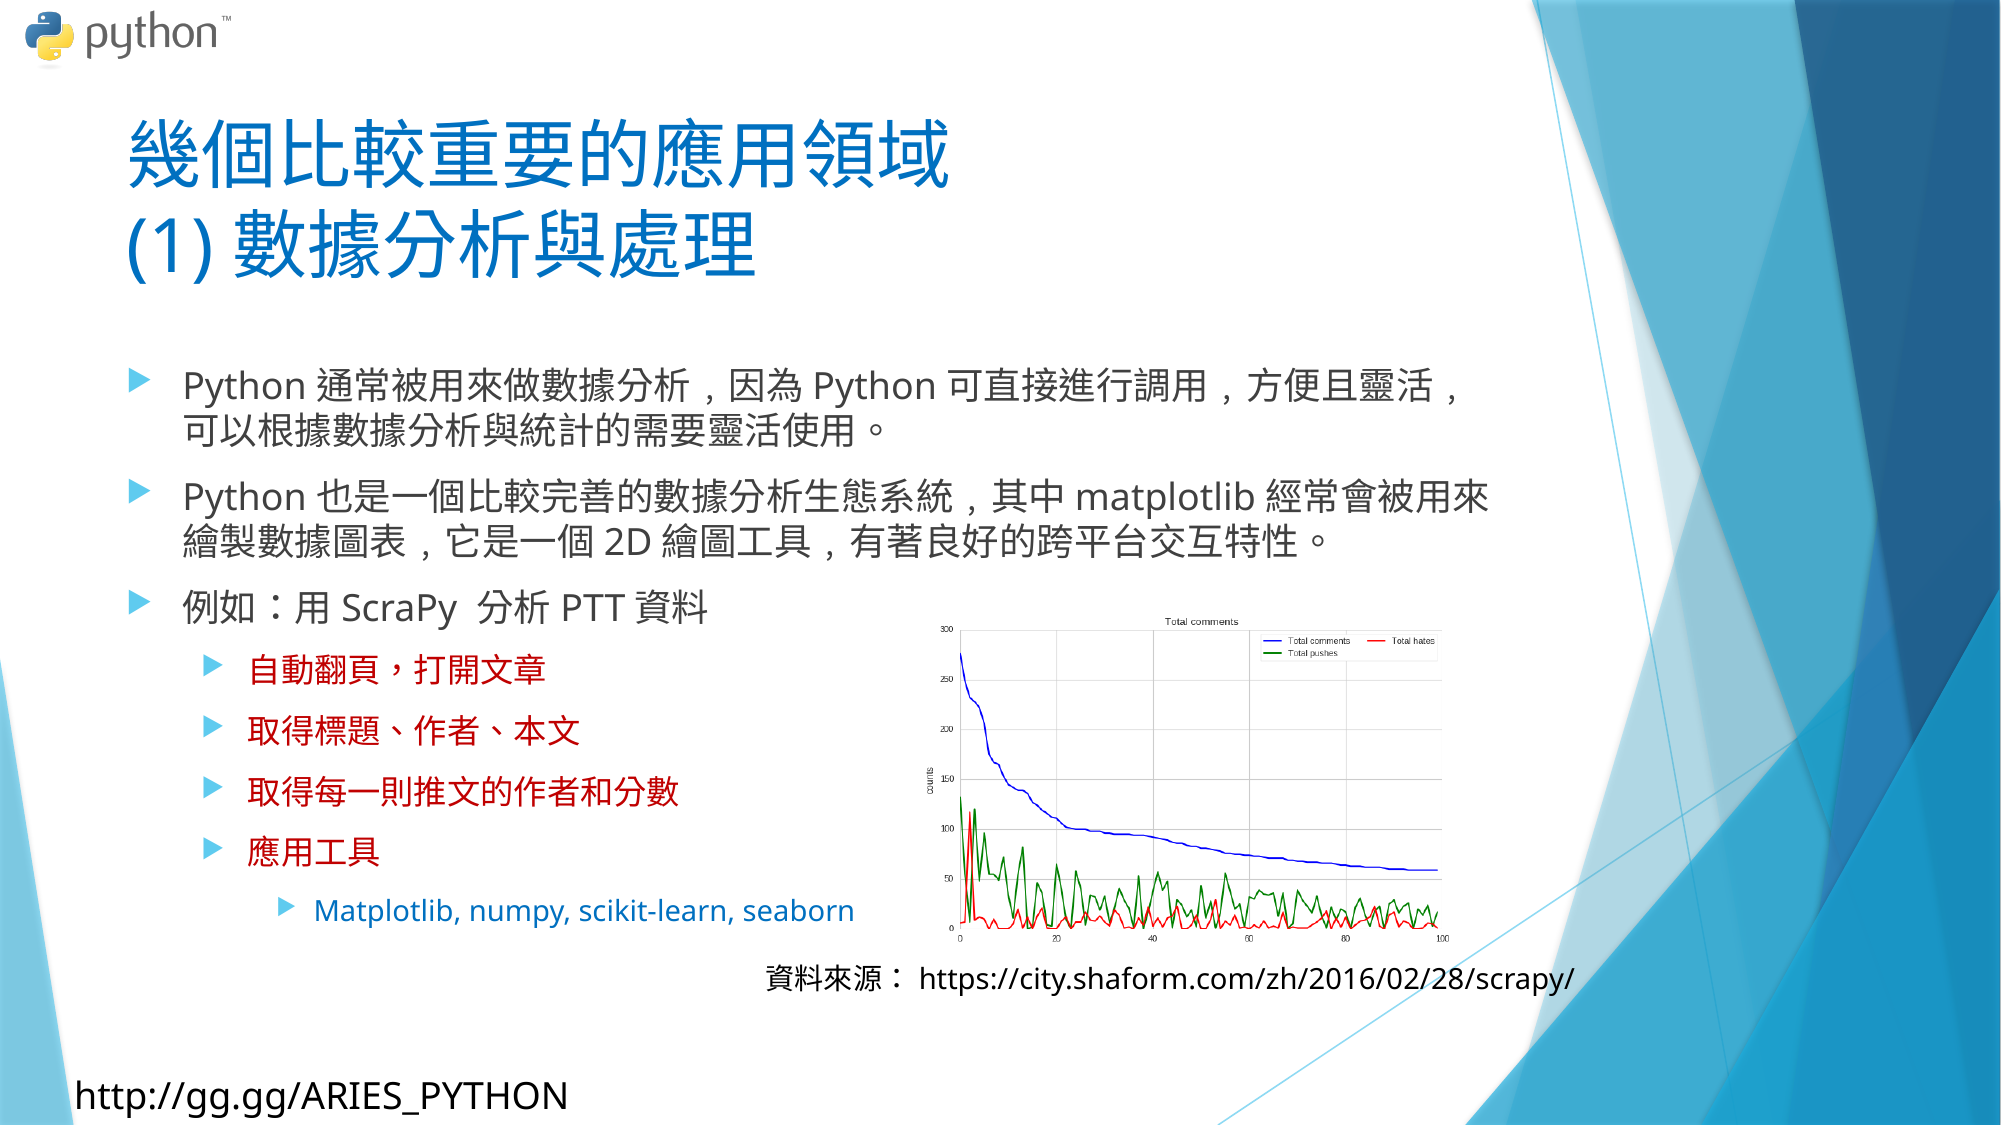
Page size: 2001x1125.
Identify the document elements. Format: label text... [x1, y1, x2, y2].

text_box 資料來源：https://city.shaform.com/zh/2016/02/28/scrapy/ [750, 952, 1591, 1003]
title 幾個比較重要的應用領域 (1)數據分析與處理 [111, 99, 1522, 317]
list Python通常被用來做數據分析﹐因為Python可直接進行調用﹐方便且靈活﹐可以根據數據分析與統計的需要靈活使用。 Python也是一個比較完善的數據分析生態系統﹐其中matplotlib經常會被用來繪製數據圖表﹐它是一個2D繪圖工具﹐有著良好的跨平台交互特性。 例如：用ScraPy 分析PTT資料 自動翻頁，打開文章 取得標題、作者、本文 取得每一則推文的作者和分數 應用工具 Matplotlib, numpy, scikit-learn, seaborn [111, 354, 1522, 992]
picture [23, 9, 233, 71]
picture [881, 591, 1505, 967]
